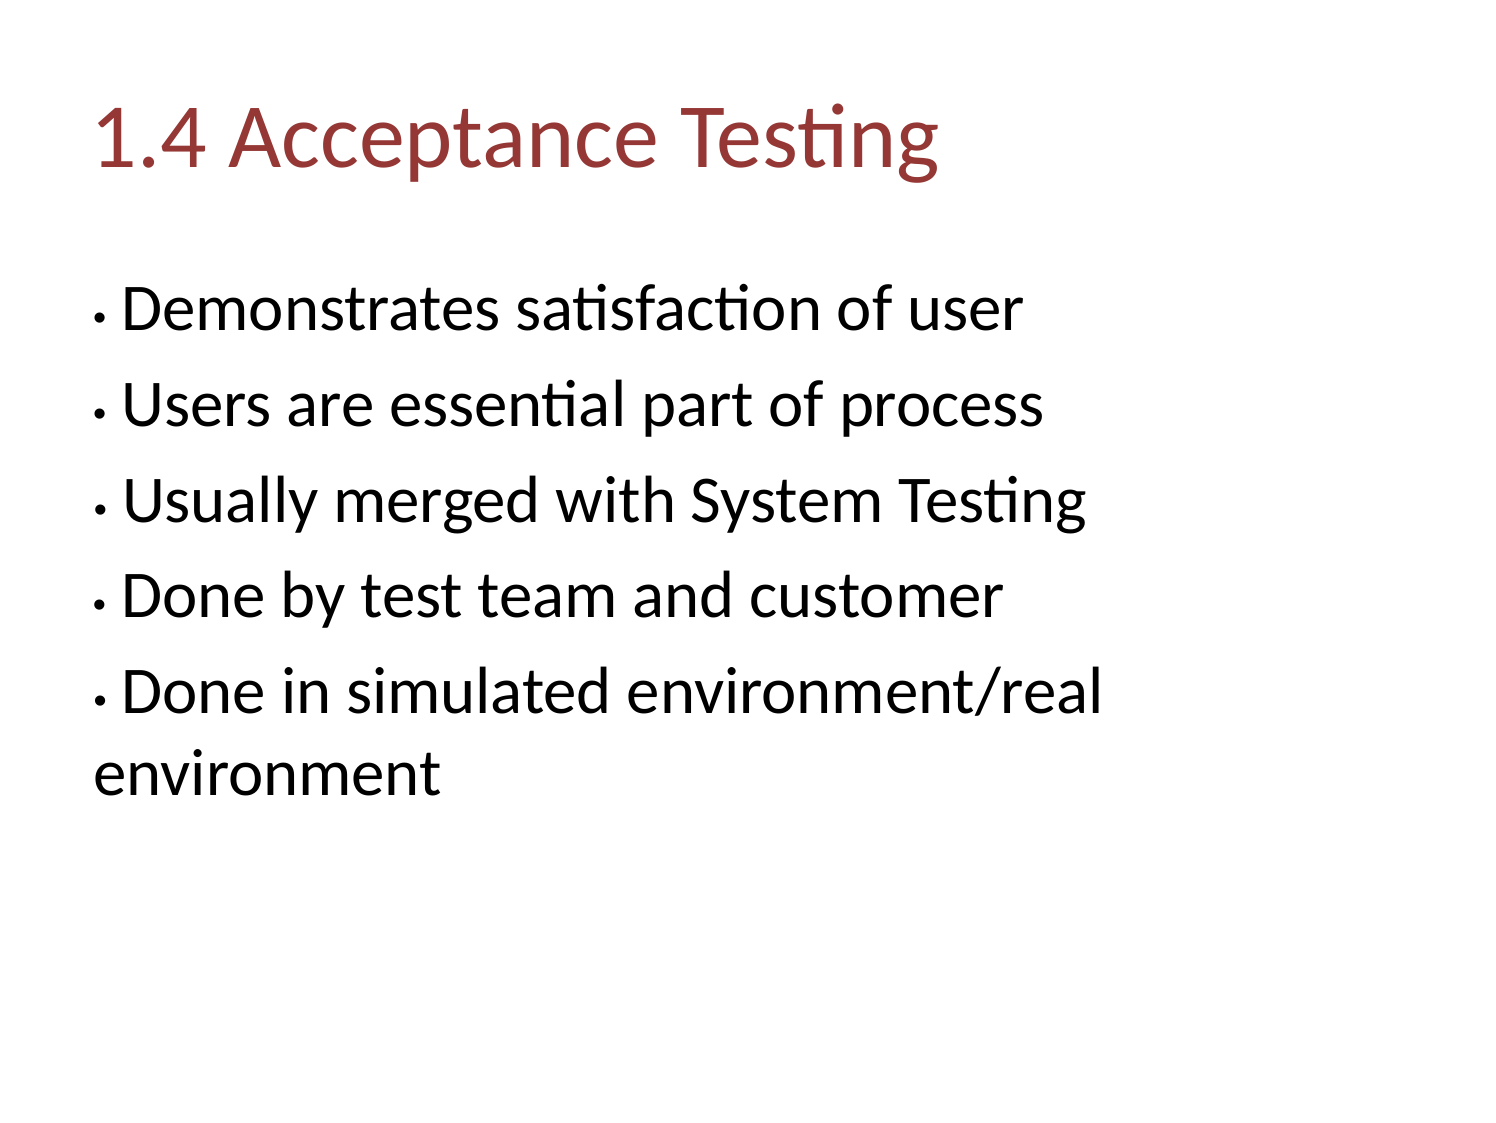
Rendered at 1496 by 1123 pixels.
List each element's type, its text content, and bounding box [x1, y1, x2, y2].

text_box • Done by test team and customer [92, 554, 1021, 709]
text_box • Usually merged with System Testing [93, 458, 1104, 613]
text_box • Done in simulated environment/real environment [93, 645, 1120, 890]
text_box • Users are essential part of process [93, 362, 1062, 458]
text_box • Demonstrates satisfaction of user [93, 266, 1041, 362]
text_box 1.4 Acceptance Testing [90, 81, 963, 290]
